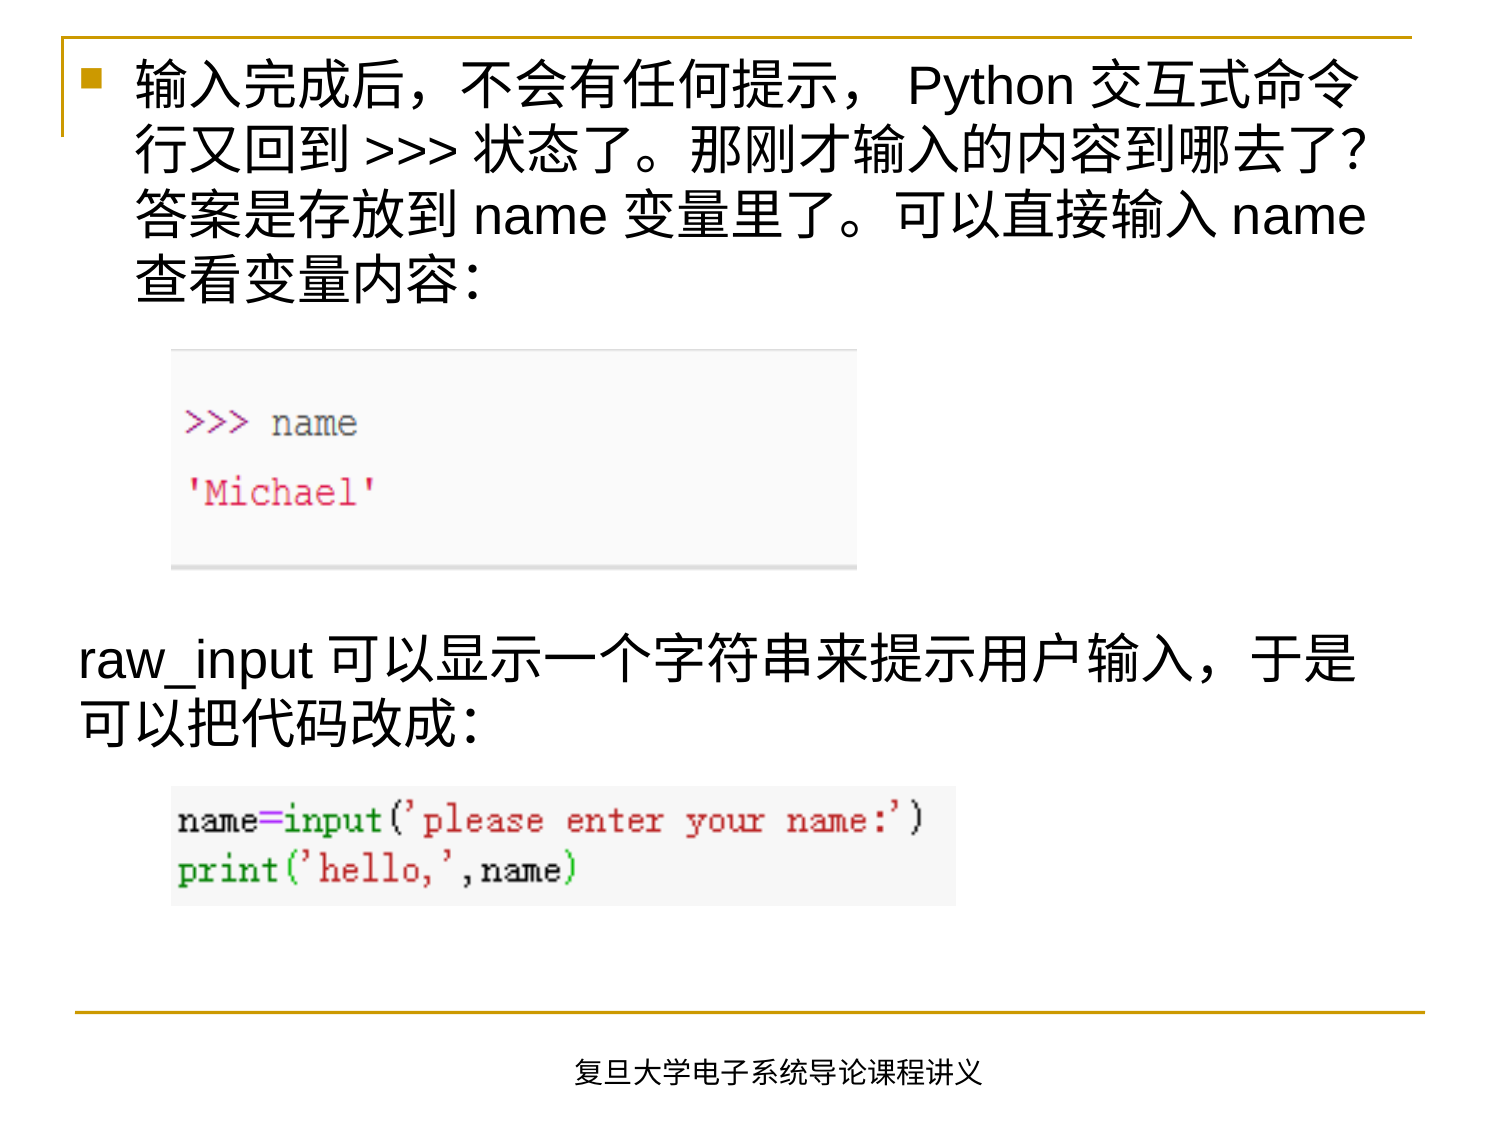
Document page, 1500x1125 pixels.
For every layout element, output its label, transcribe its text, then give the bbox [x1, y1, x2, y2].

list 输入完成后，不会有任何提示，Python交互式命令行又回到>>>状态了。那刚才输入的内容到哪去了？答案是存放到name变量里了。可以直接输入name查看变量内容： raw_input可以显示一个字符串来提示用户输入，于是可以把代码改成： [63, 42, 1414, 995]
picture [170, 349, 857, 599]
picture [170, 786, 956, 906]
